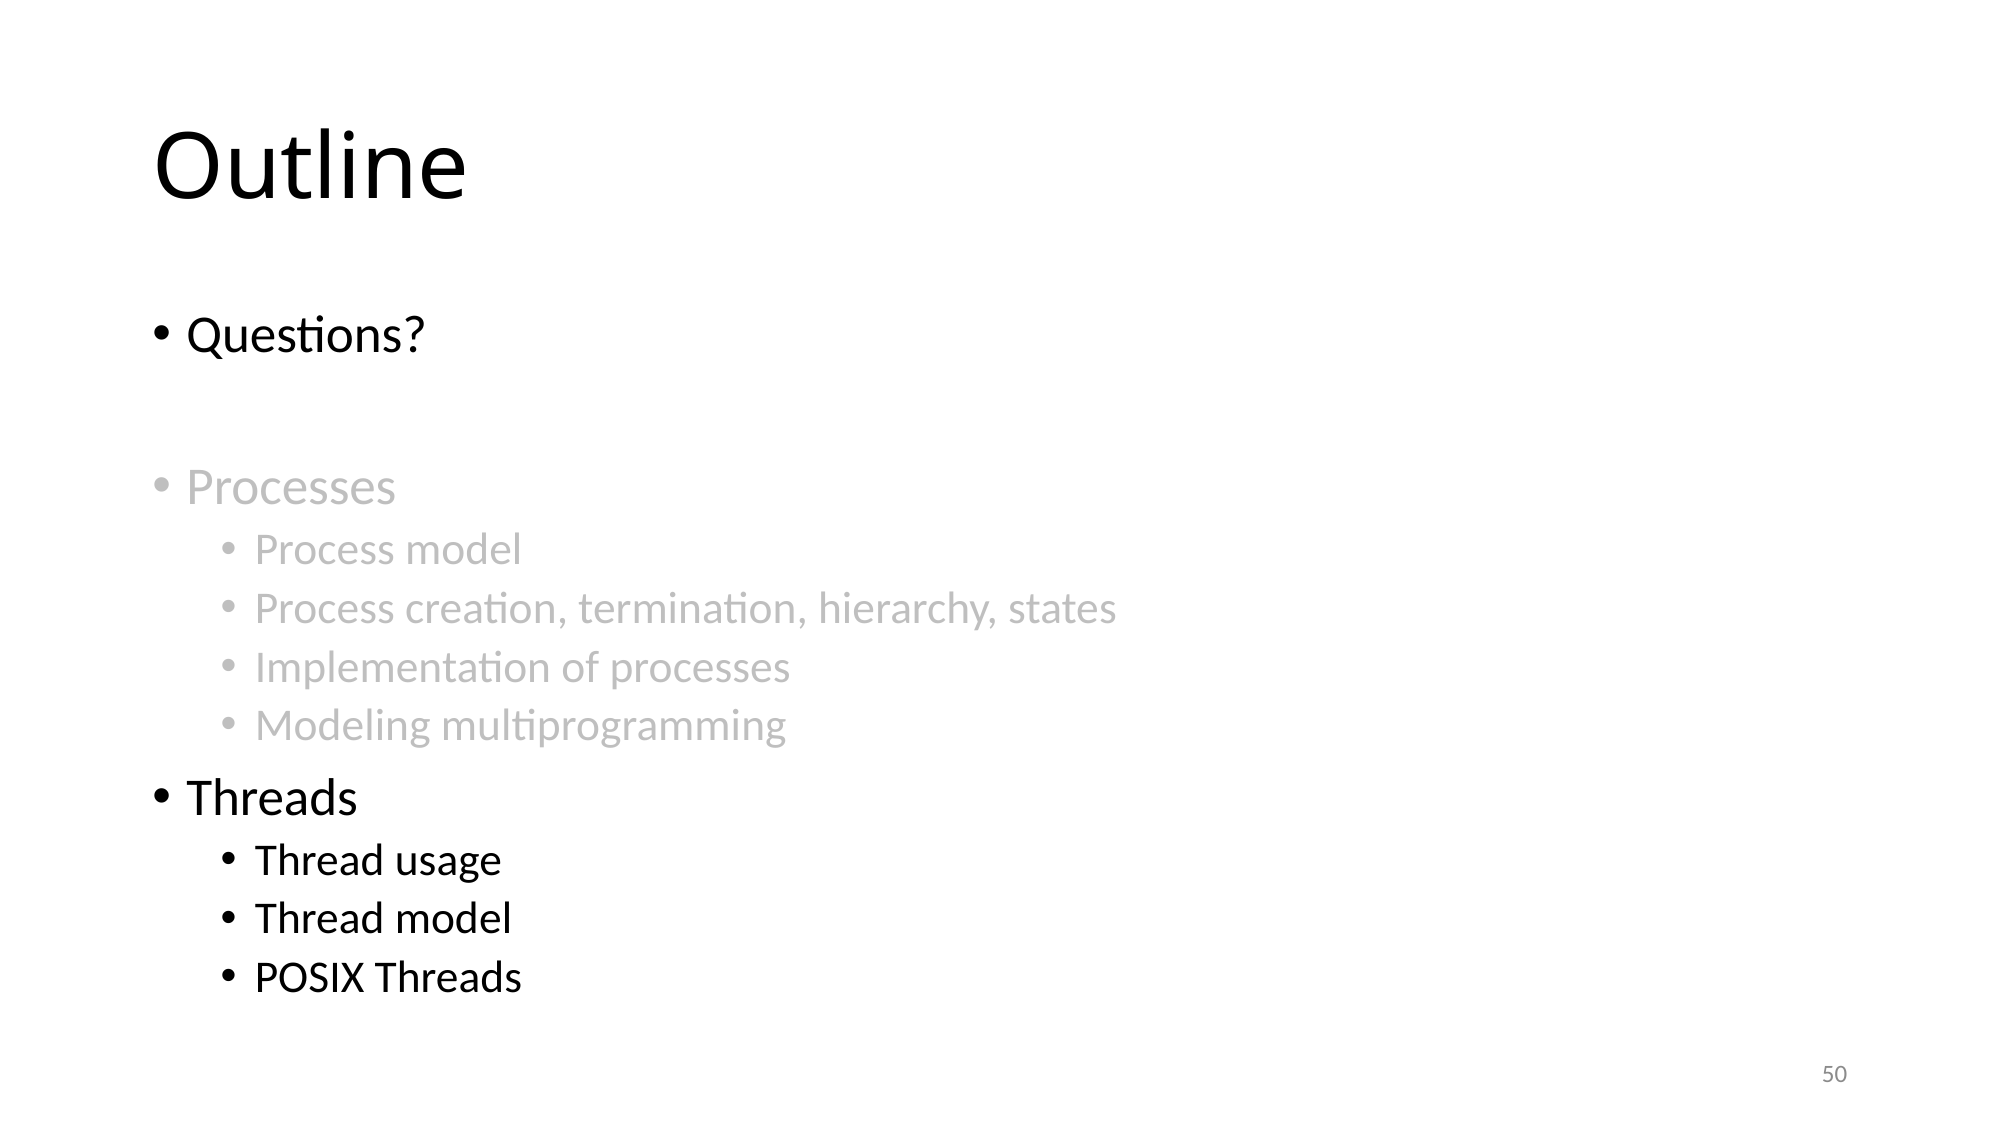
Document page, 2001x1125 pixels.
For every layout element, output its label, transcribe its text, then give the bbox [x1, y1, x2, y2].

list Questions? Processes Process model Process creation, termination, hierarchy, states Implementation of processes Modeling multiprogramming Threads Thread usage Thread model POSIX Threads [137, 299, 1863, 1014]
slide_number 50 [1412, 1042, 1863, 1103]
title Outline [137, 59, 1863, 278]
